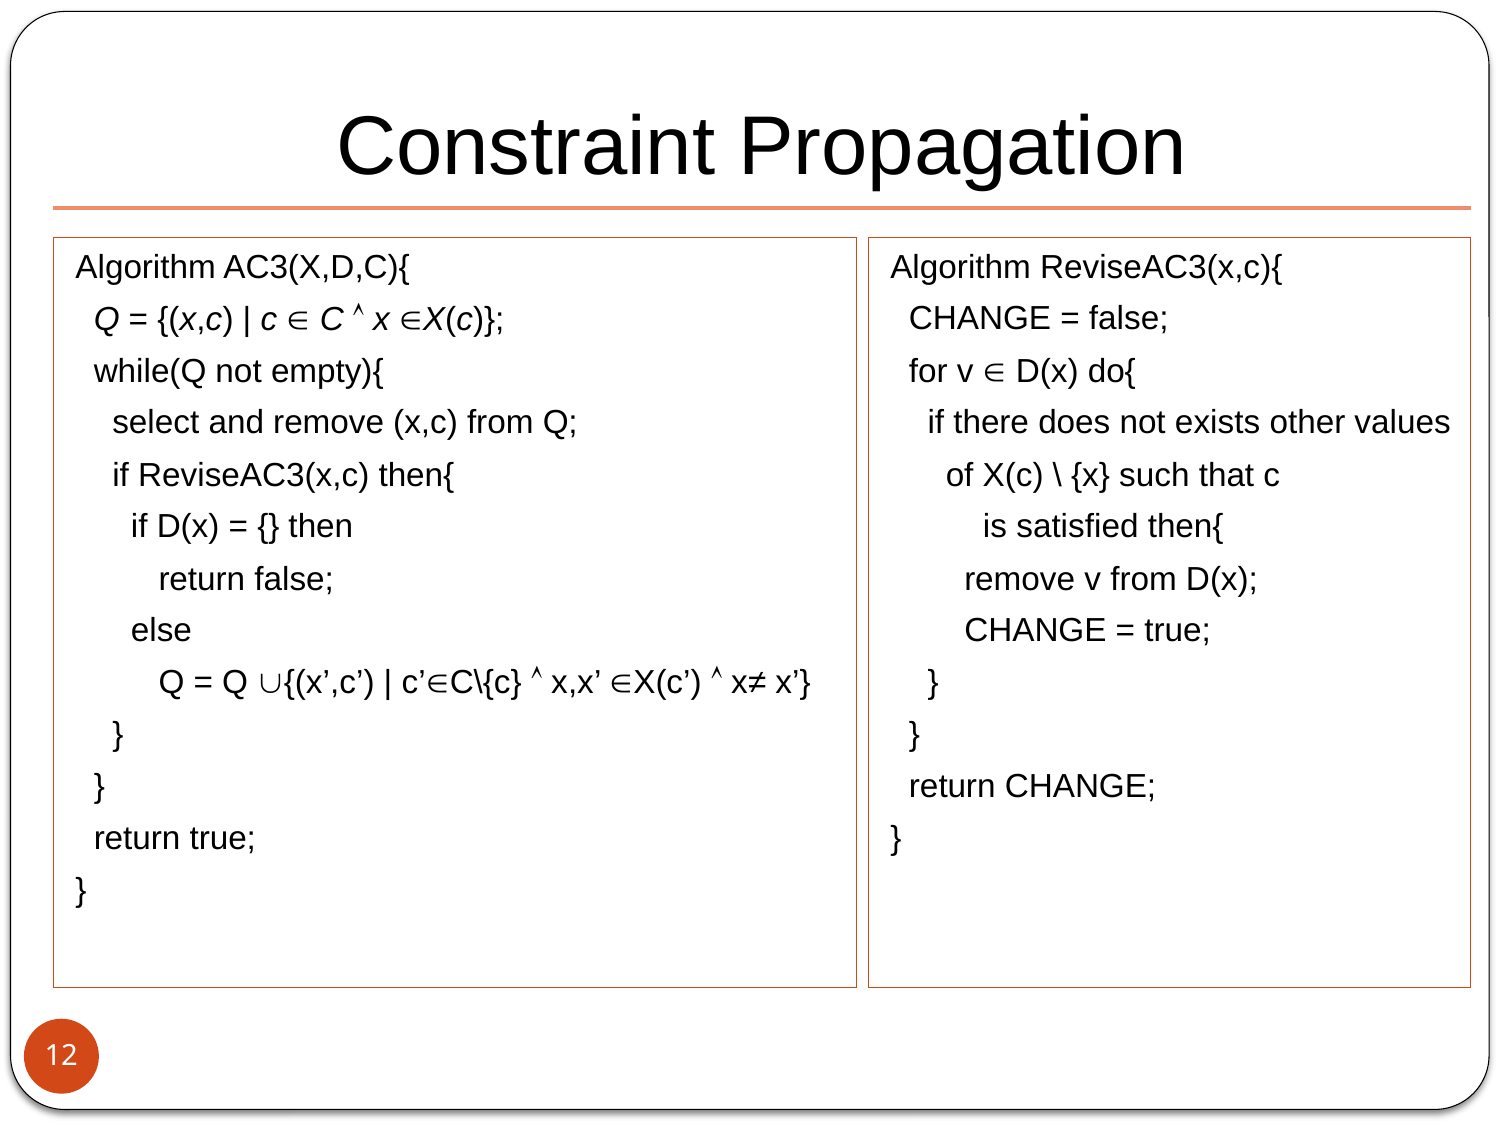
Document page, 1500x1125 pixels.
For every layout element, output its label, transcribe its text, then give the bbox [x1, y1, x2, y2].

text_box Algorithm ReviseAC3(x,c){ CHANGE = false; for v  D(x) do{ if there does not exists other values of X(c) \ {x} such that c is satisfied then{ remove v from D(x); CHANGE = true; } } return CHANGE; } [868, 237, 1471, 988]
slide_number 12 [23, 1018, 99, 1094]
list Algorithm AC3(X,D,C){ Q = {(x,c) | c  C  x X(c)}; while(Q not empty){ select and remove (x,c) from Q; if ReviseAC3(x,c) then{ if D(x) = {} then return false; else Q = Q {(x’,c’) | c’C\{c}  x,x’ X(c’)  x≠ x’} } } return true; } [53, 237, 857, 988]
title Constraint Propagation [53, 19, 1471, 206]
